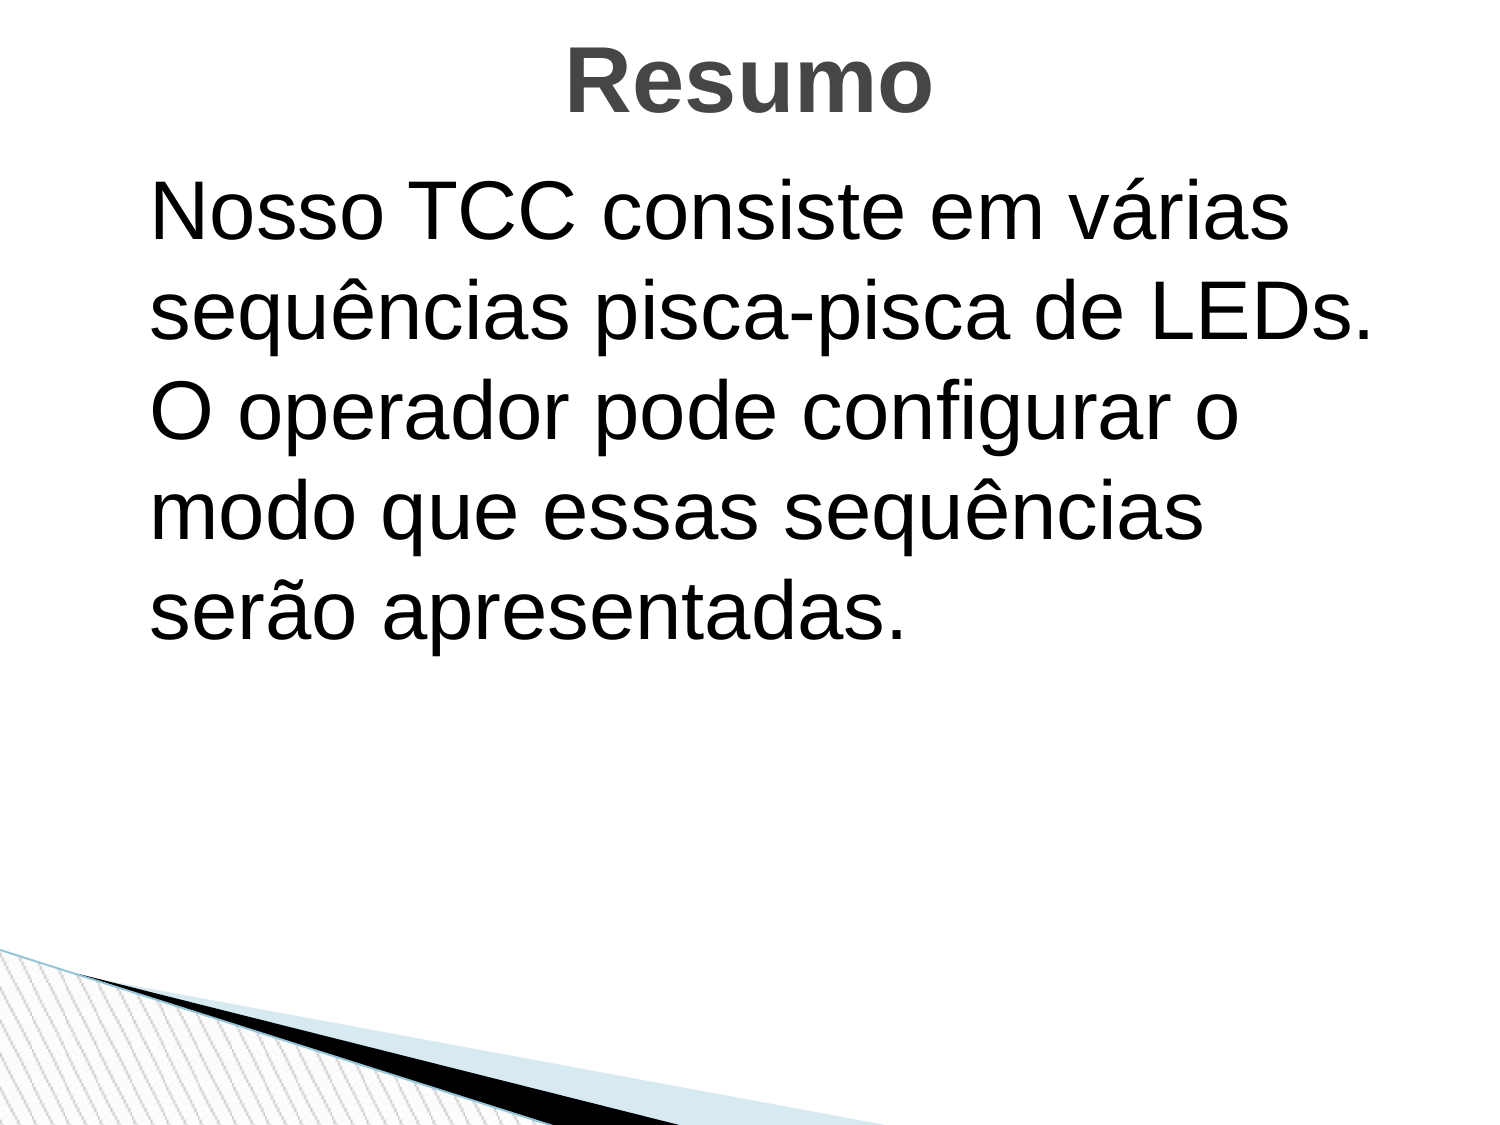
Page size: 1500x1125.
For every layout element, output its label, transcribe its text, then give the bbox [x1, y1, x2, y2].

text_box Nosso TCC consiste em várias sequências pisca-pisca de LEDs. O operador pode configurar o modo que essas sequências serão apresentadas. [75, 149, 1425, 892]
text_box Resumo [486, 0, 1014, 149]
